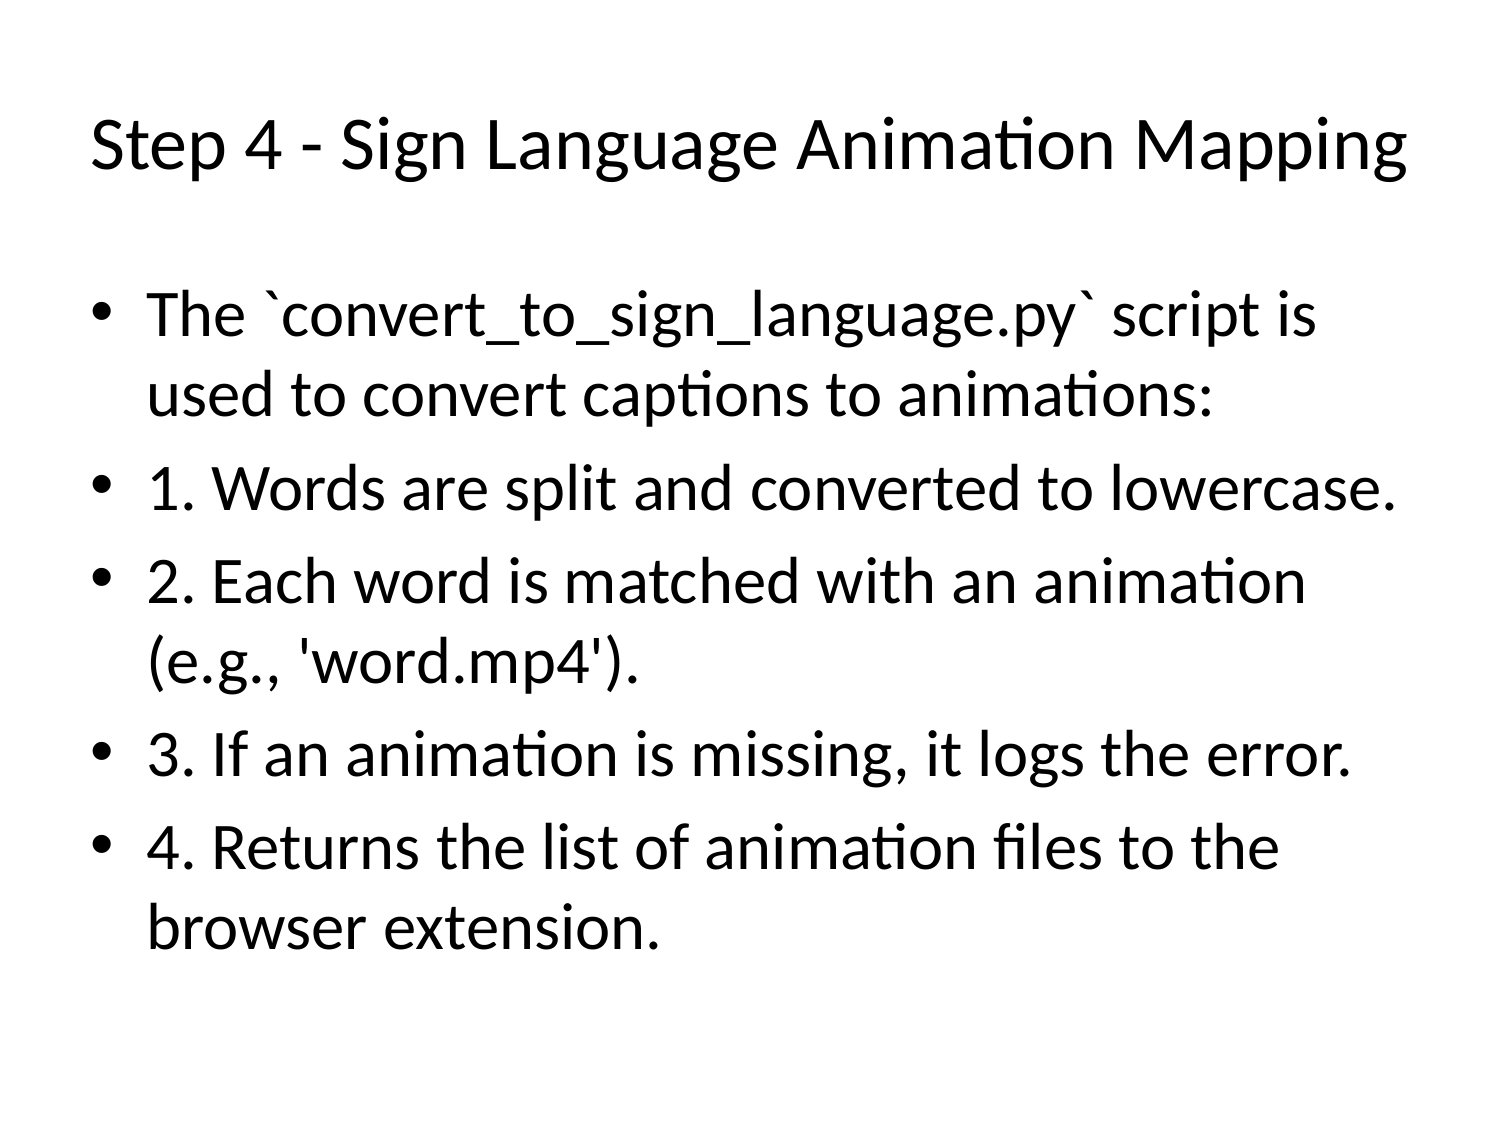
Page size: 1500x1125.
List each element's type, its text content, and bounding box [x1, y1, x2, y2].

title Step 4 - Sign Language Animation Mapping [75, 45, 1425, 233]
list The `convert_to_sign_language.py` script is used to convert captions to animations: 1. Words are split and converted to lowercase. 2. Each word is matched with an animation (e.g., 'word.mp4'). 3. If an animation is missing, it logs the error. 4. Returns the list of animation files to the browser extension. [75, 262, 1425, 1005]
